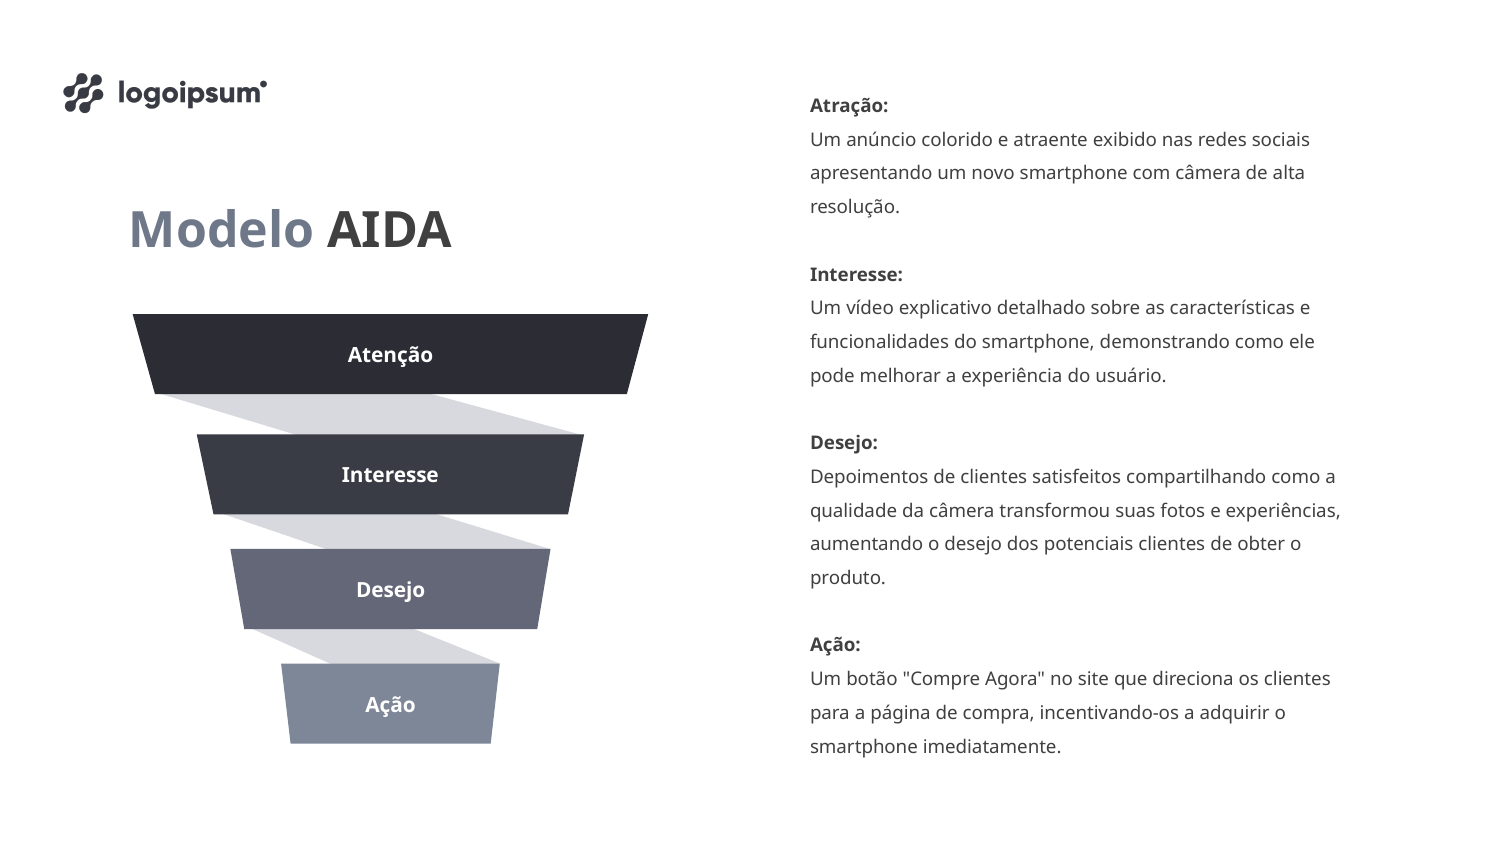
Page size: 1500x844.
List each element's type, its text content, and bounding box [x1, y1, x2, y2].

text_box Atração: Um anúncio colorido e atraente exibido nas redes sociais apresentando um novo smartphone com câmera de alta resolução. Interesse: Um vídeo explicativo detalhado sobre as características e funcionalidades do smartphone, demonstrando como ele pode melhorar a experiência do usuário. Desejo: Depoimentos de clientes satisfeitos compartilhando como a qualidade da câmera transformou suas fotos e experiências, aumentando o desejo dos potenciais clientes de obter o produto. Ação: Um botão "Compre Agora" no site que direciona os clientes para a página de compra, incentivando-os a adquirir o smartphone imediatamente. [795, 75, 1368, 765]
text_box Modelo AIDA [113, 189, 550, 265]
picture [57, 65, 273, 121]
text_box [132, 313, 649, 744]
